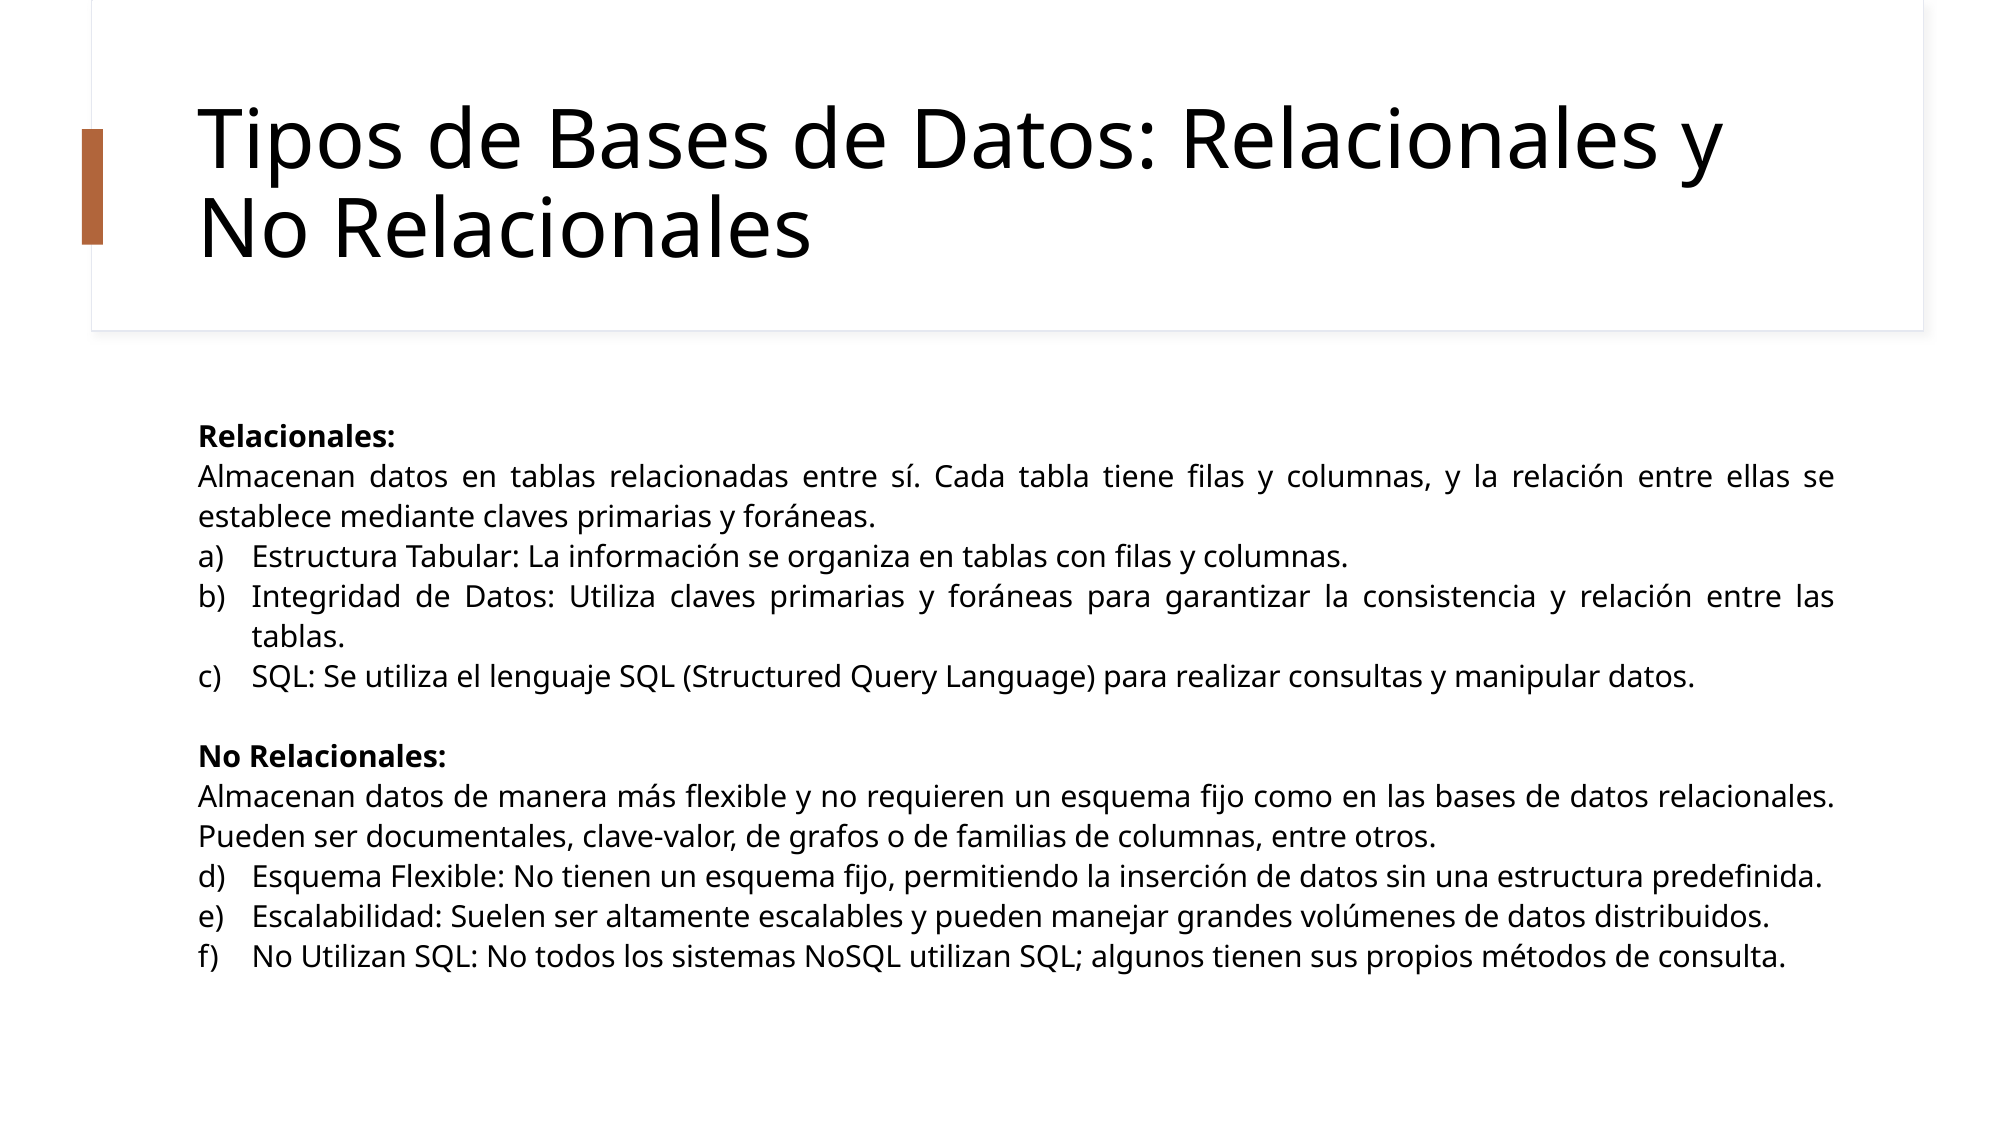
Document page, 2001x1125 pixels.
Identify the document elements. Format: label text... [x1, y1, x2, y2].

list Relacionales: Almacenan datos en tablas relacionadas entre sí. Cada tabla tiene filas y columnas, y la relación entre ellas se establece mediante claves primarias y foráneas. Estructura Tabular: La información se organiza en tablas con filas y columnas. Integridad de Datos: Utiliza claves primarias y foráneas para garantizar la consistencia y relación entre las tablas. SQL: Se utiliza el lenguaje SQL (Structured Query Language) para realizar consultas y manipular datos. No Relacionales: Almacenan datos de manera más flexible y no requieren un esquema fijo como en las bases de datos relacionales. Pueden ser documentales, clave-valor, de grafos o de familias de columnas, entre otros. Esquema Flexible: No tienen un esquema fijo, permitiendo la inserción de datos sin una estructura predefinida. Escalabilidad: Suelen ser altamente escalables y pueden manejar grandes volúmenes de datos distribuidos. No Utilizan SQL: No todos los sistemas NoSQL utilizan SQL; algunos tienen sus propios métodos de consulta. [183, 406, 1851, 1013]
title Tipos de Bases de Datos: Relacionales y No Relacionales [183, 90, 1851, 284]
